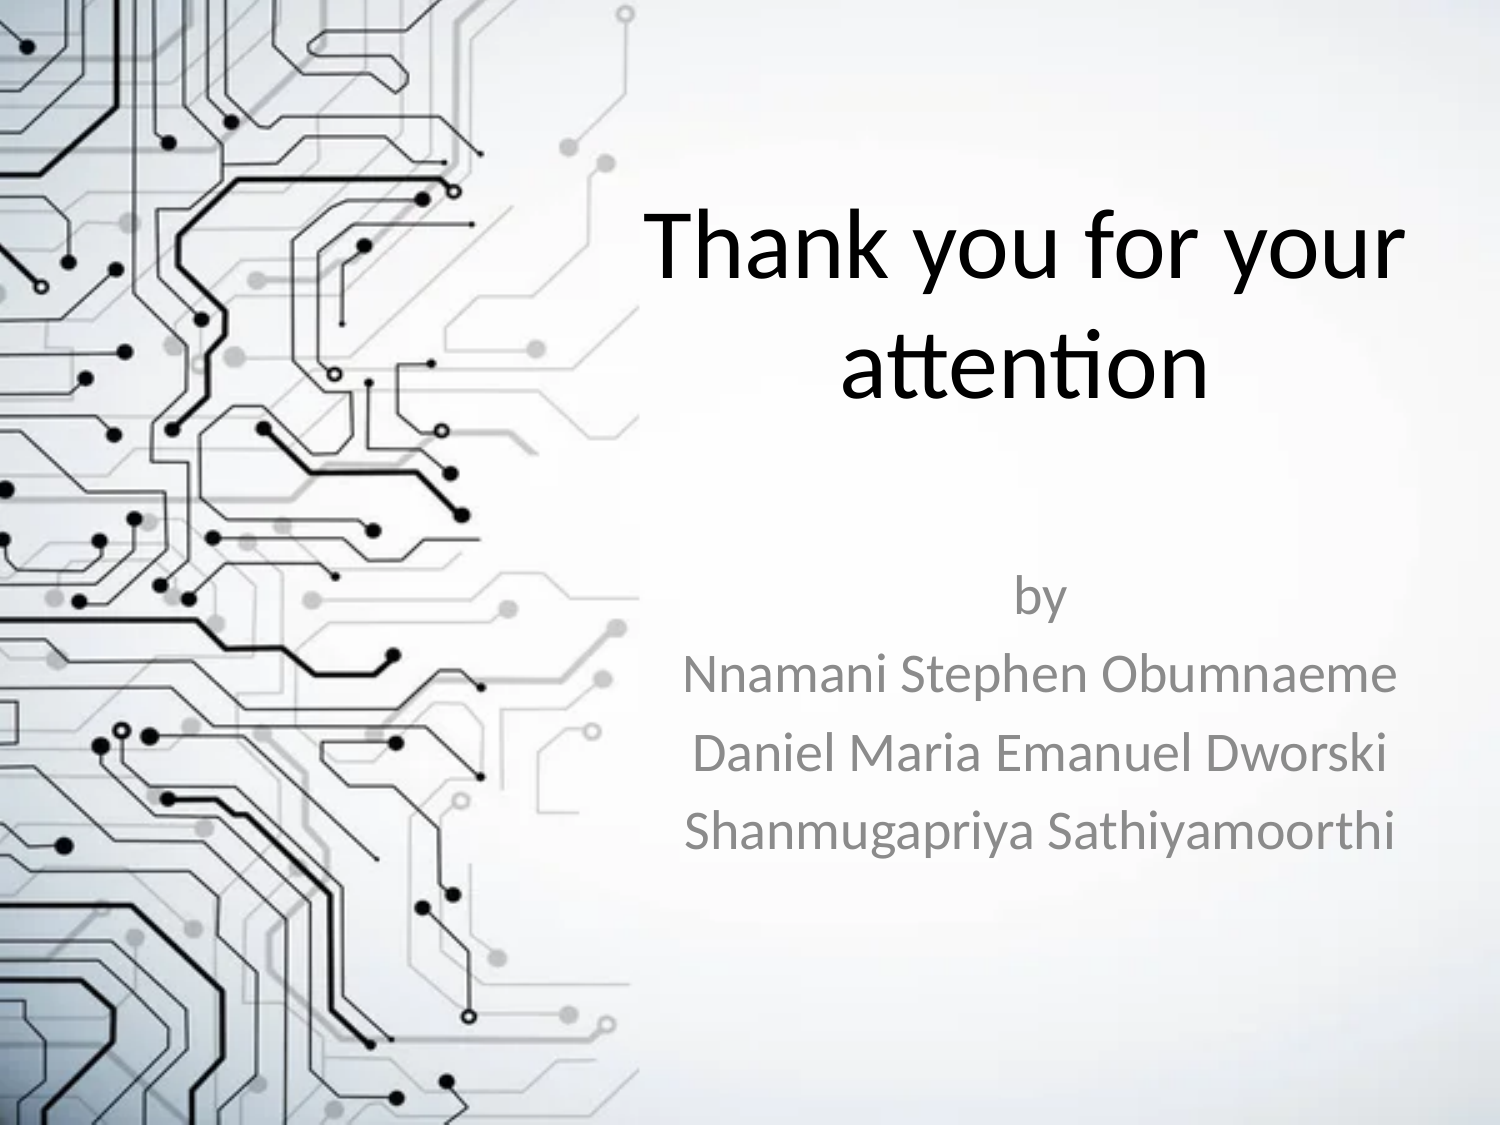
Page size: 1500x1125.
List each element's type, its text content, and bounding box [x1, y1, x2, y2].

title Thank you for your attention [574, 105, 1477, 493]
subtitle by Nnamani Stephen Obumnaeme Daniel Maria Emanuel Dworski Shanmugapriya Sathiyamoorthi [644, 550, 1437, 991]
picture [0, 0, 1500, 1125]
